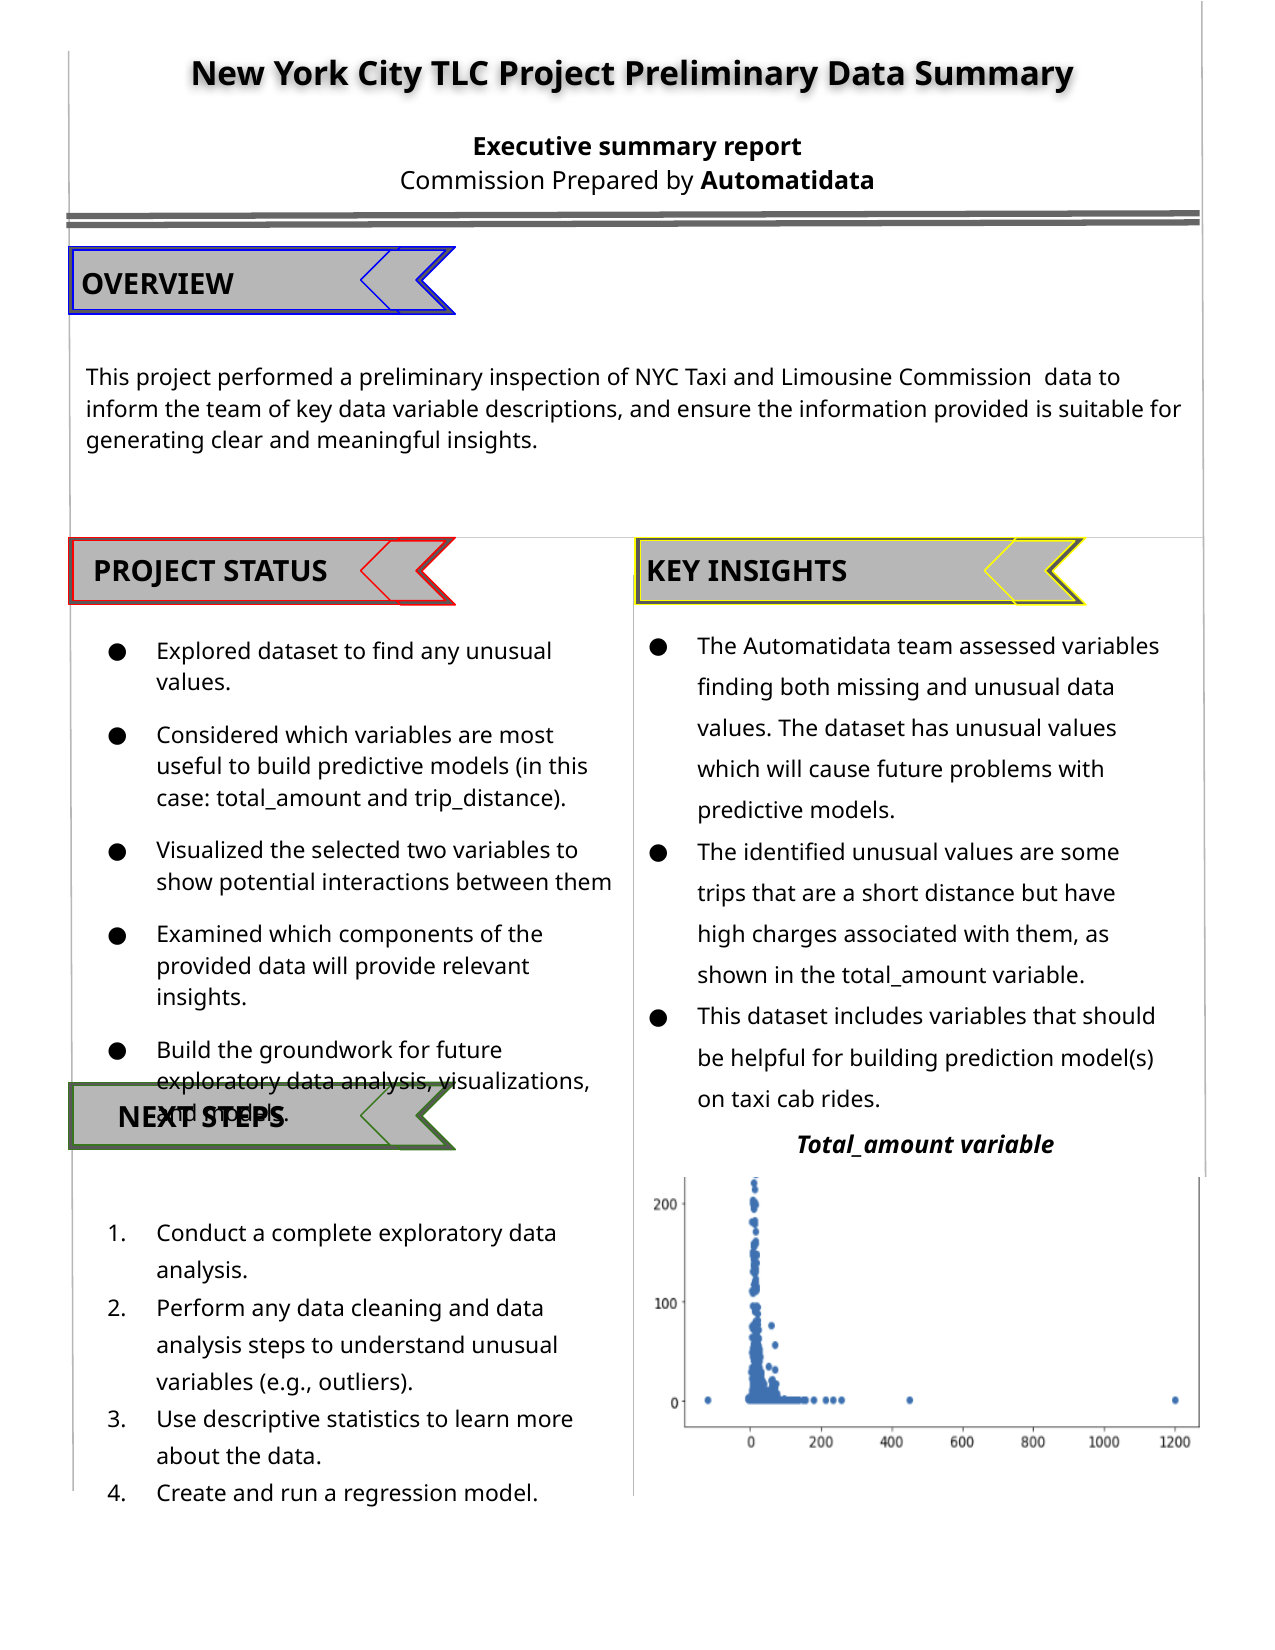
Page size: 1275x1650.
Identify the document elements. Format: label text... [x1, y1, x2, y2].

subtitle Executive summary report Commission Prepared by Automatidata [318, 111, 957, 343]
text_box This project performed a preliminary inspection of NYC Taxi and Limousine Commission data to inform the team of key data variable descriptions, and ensure the information provided is suitable for generating clear and meaningful insights. [70, 343, 1205, 469]
list Explored dataset to find any unusual values. Considered which variables are most useful to build predictive models (in this case: total_amount and trip_distance). Visualized the selected two variables to show potential interactions between them Examined which components of the provided data will provide relevant insights. Build the groundwork for future exploratory data analysis, visualizations, and models. [71, 617, 631, 1007]
title New York City TLC Project Preliminary Data Summary [66, 40, 1200, 167]
text_box Total_amount variable [682, 1127, 1175, 1172]
list Conduct a complete exploratory data analysis. Perform any data cleaning and data analysis steps to understand unusual variables (e.g., outliers). Use descriptive statistics to learn more about the data. Create and run a regression model. [71, 1194, 631, 1565]
subtitle Executive summary report Commission Prepared by Automatidata [318, 1007, 607, 1099]
text_box [696, 1137, 1202, 1175]
picture [648, 1176, 1209, 1452]
subtitle Executive summary report Commission Prepared by Automatidata [318, 469, 957, 617]
text_box The Automatidata team assessed variables finding both missing and unusual data values. The dataset has unusual values which will cause future problems with predictive models. The identified unusual values are some trips that are a short distance but have high charges associated with them, as shown in the total_amount variable. This dataset includes variables that should be helpful for building prediction model(s) on taxi cab rides. [607, 602, 1185, 1127]
